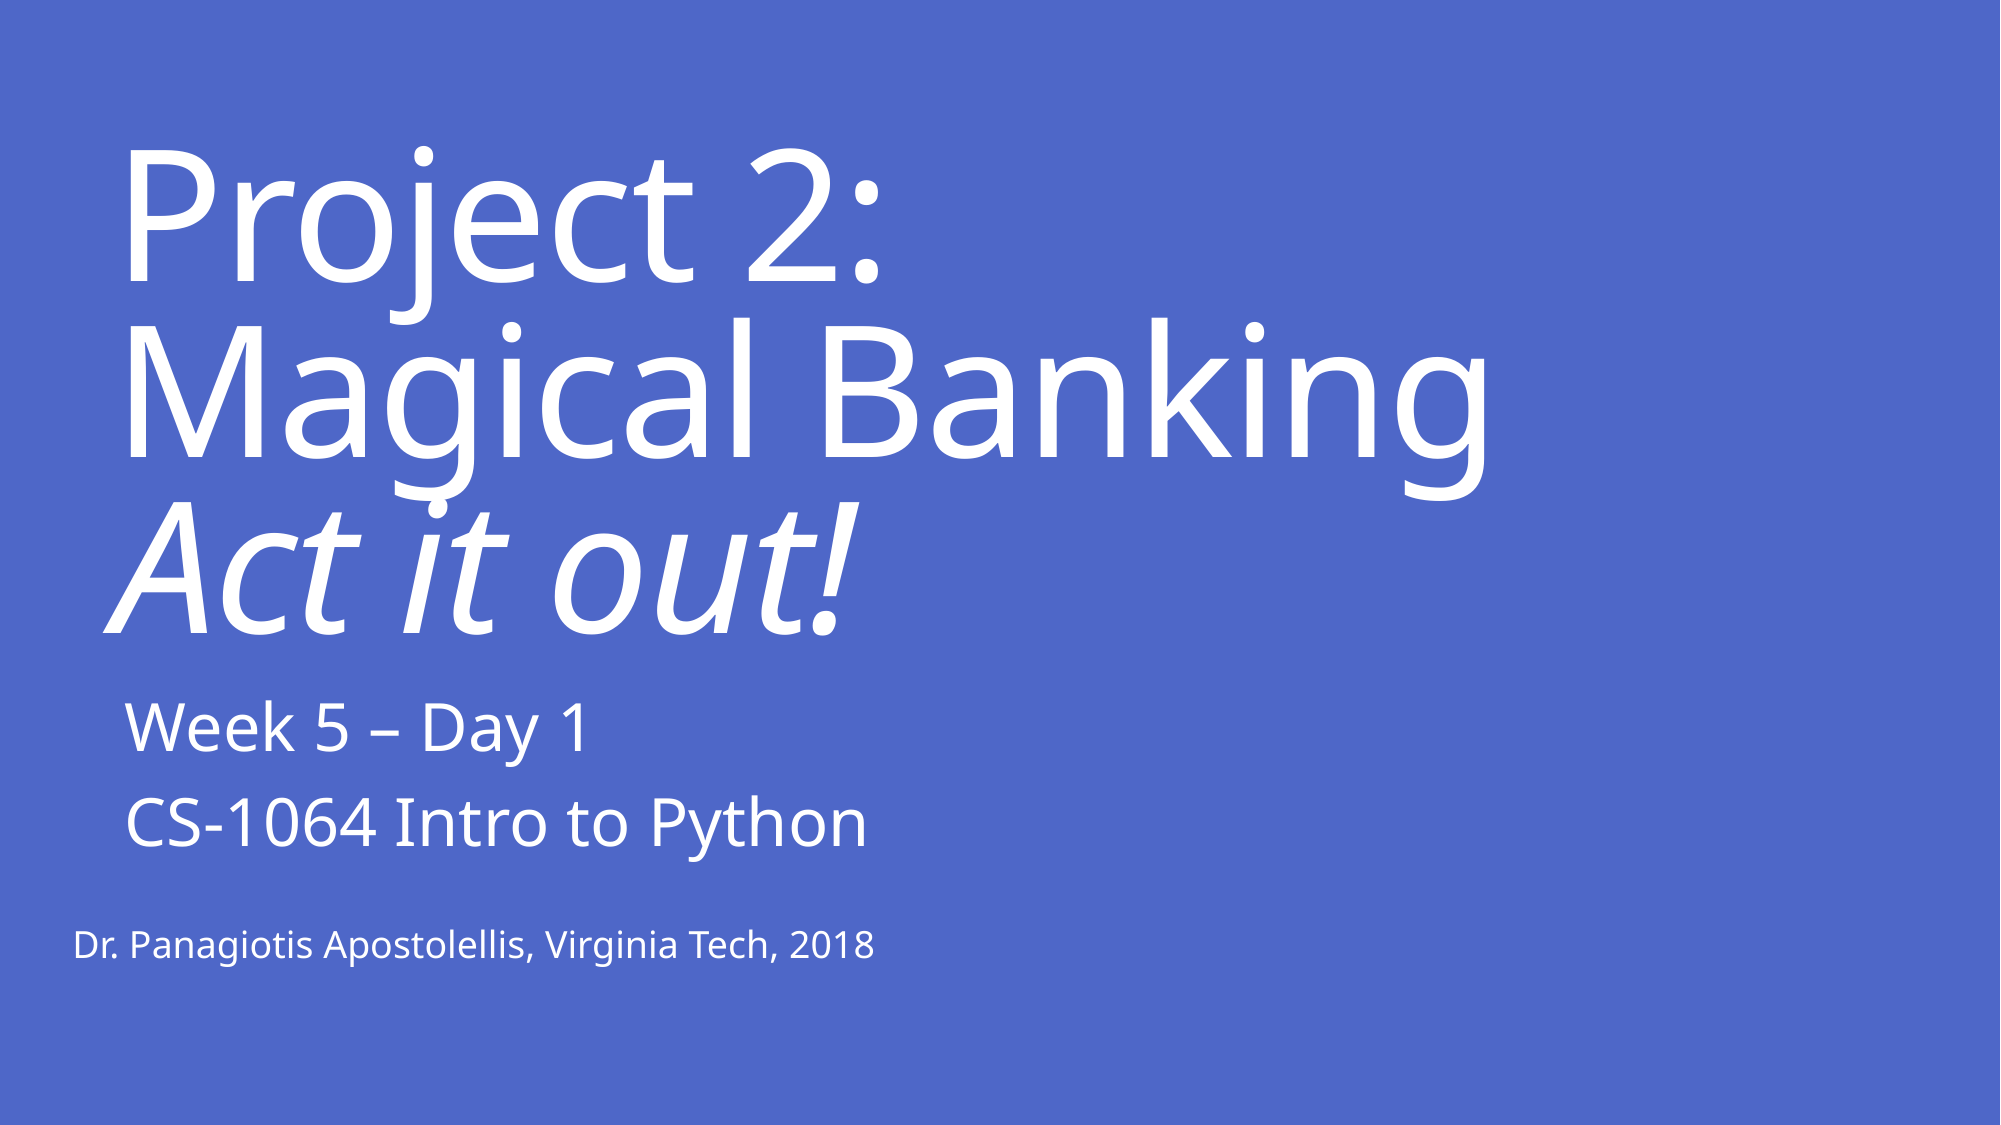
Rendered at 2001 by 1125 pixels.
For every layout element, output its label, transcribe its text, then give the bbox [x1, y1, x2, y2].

subtitle Week 5 – Day 1 CS-1064 Intro to Python [109, 690, 1624, 961]
text_box Dr. Panagiotis Apostolellis, Virginia Tech, 2018 [57, 913, 891, 973]
title Project 2: Magical Banking Act it out! [98, 126, 1868, 677]
